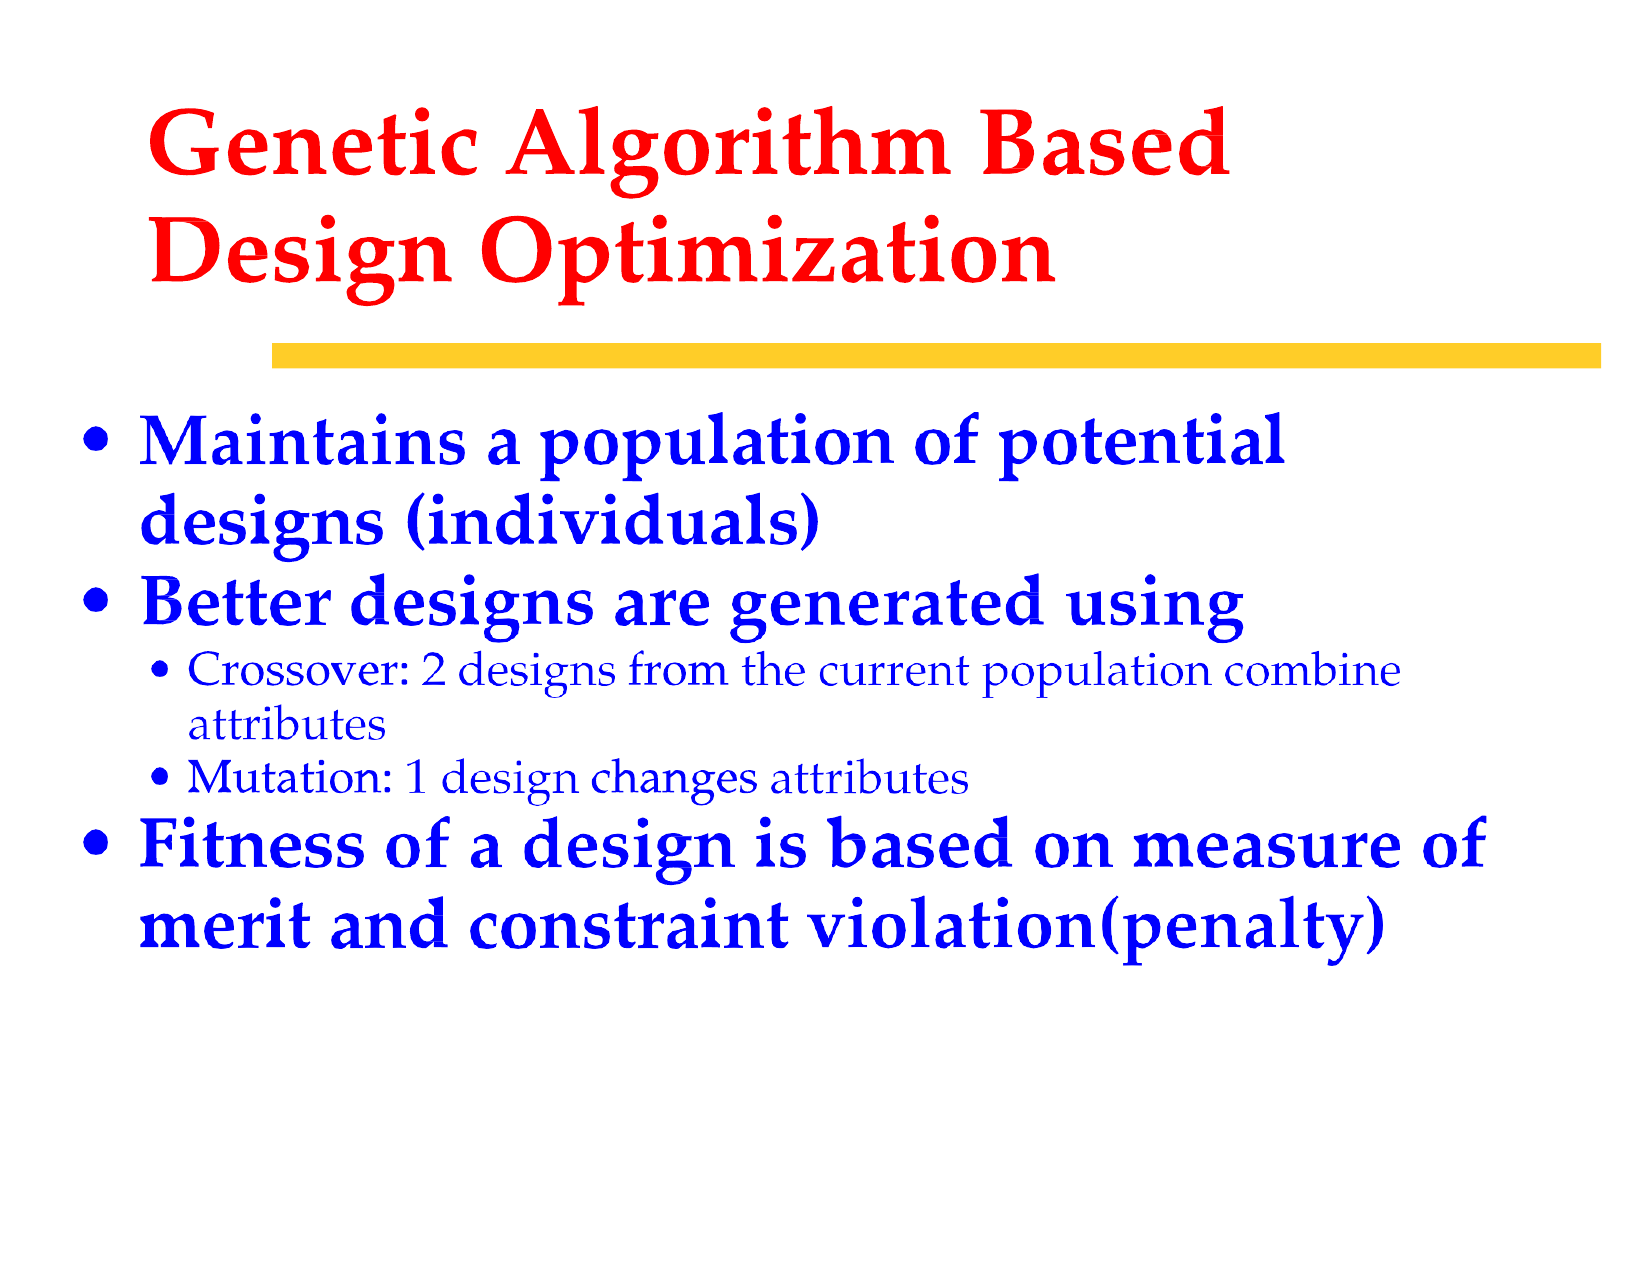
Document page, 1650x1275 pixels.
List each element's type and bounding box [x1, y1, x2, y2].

text_box [188, 651, 220, 686]
picture [150, 767, 168, 785]
text_box [377, 114, 407, 176]
text_box [887, 221, 916, 283]
text_box [410, 129, 435, 174]
text_box [647, 236, 673, 282]
text_box [266, 662, 284, 686]
text_box [286, 662, 304, 686]
text_box [1133, 832, 1401, 868]
text_box [141, 492, 383, 563]
text_box [578, 105, 605, 174]
text_box [1090, 129, 1125, 176]
text_box [540, 411, 894, 482]
text_box [951, 236, 997, 283]
text_box [179, 816, 364, 868]
text_box [1034, 832, 1114, 868]
text_box [1179, 106, 1230, 176]
text_box [826, 815, 1013, 868]
text_box [351, 573, 480, 626]
text_box [871, 129, 951, 174]
text_box [610, 129, 659, 199]
text_box [481, 215, 552, 283]
text_box [558, 236, 610, 306]
text_box [924, 214, 939, 229]
text_box [615, 221, 644, 283]
text_box [320, 214, 336, 229]
text_box [767, 214, 782, 229]
text_box [470, 896, 789, 949]
text_box [331, 895, 448, 949]
text_box [306, 662, 330, 686]
text_box [150, 108, 219, 176]
text_box [1043, 129, 1085, 176]
text_box [663, 662, 686, 686]
text_box [615, 590, 709, 626]
text_box [655, 832, 735, 886]
text_box [315, 236, 341, 282]
text_box [274, 236, 310, 283]
text_box [656, 770, 690, 793]
text_box [221, 662, 239, 685]
text_box [792, 237, 835, 282]
text_box [756, 816, 807, 868]
text_box [628, 650, 644, 685]
text_box [980, 109, 1035, 174]
text_box [1132, 129, 1172, 176]
text_box [1422, 815, 1487, 868]
text_box [664, 129, 710, 176]
text_box [318, 759, 325, 766]
text_box [762, 236, 788, 282]
text_box [782, 114, 812, 176]
text_box [1002, 236, 1056, 282]
text_box [644, 662, 661, 685]
text_box [715, 129, 750, 174]
text_box [401, 679, 408, 685]
picture [487, 429, 520, 465]
text_box [505, 109, 575, 174]
text_box [441, 129, 478, 176]
text_box [148, 217, 220, 282]
text_box [277, 770, 298, 793]
picture [83, 587, 109, 613]
text_box [919, 236, 945, 282]
picture [730, 574, 1400, 699]
text_box [273, 129, 327, 174]
picture [83, 829, 109, 855]
text_box [380, 662, 398, 685]
text_box [331, 662, 357, 685]
text_box [141, 575, 331, 626]
text_box [241, 662, 264, 686]
text_box [354, 770, 381, 793]
text_box [398, 236, 452, 282]
text_box [300, 762, 328, 793]
text_box [401, 663, 408, 669]
text_box [752, 129, 778, 174]
text_box [233, 770, 260, 793]
text_box [757, 107, 772, 122]
text_box [261, 762, 276, 793]
text_box [678, 236, 758, 282]
text_box [915, 411, 979, 465]
picture [140, 412, 466, 465]
text_box [691, 770, 716, 806]
text_box [652, 214, 667, 229]
picture [188, 704, 386, 740]
text_box [227, 129, 268, 176]
text_box [739, 770, 757, 794]
text_box [330, 770, 353, 794]
picture [422, 651, 445, 685]
picture [150, 659, 168, 677]
text_box [188, 759, 232, 793]
text_box [415, 107, 430, 122]
text_box [332, 129, 372, 176]
picture [386, 757, 652, 868]
picture [458, 590, 615, 699]
text_box [139, 896, 311, 949]
text_box [814, 105, 868, 174]
text_box [358, 662, 379, 686]
text_box [346, 236, 395, 307]
picture [771, 757, 968, 794]
text_box [716, 770, 737, 794]
text_box [688, 662, 725, 685]
text_box [998, 411, 1285, 482]
picture [83, 426, 109, 451]
text_box [841, 236, 884, 283]
picture [807, 895, 1383, 966]
text_box [140, 818, 176, 867]
text_box [227, 236, 268, 283]
text_box [407, 492, 819, 552]
